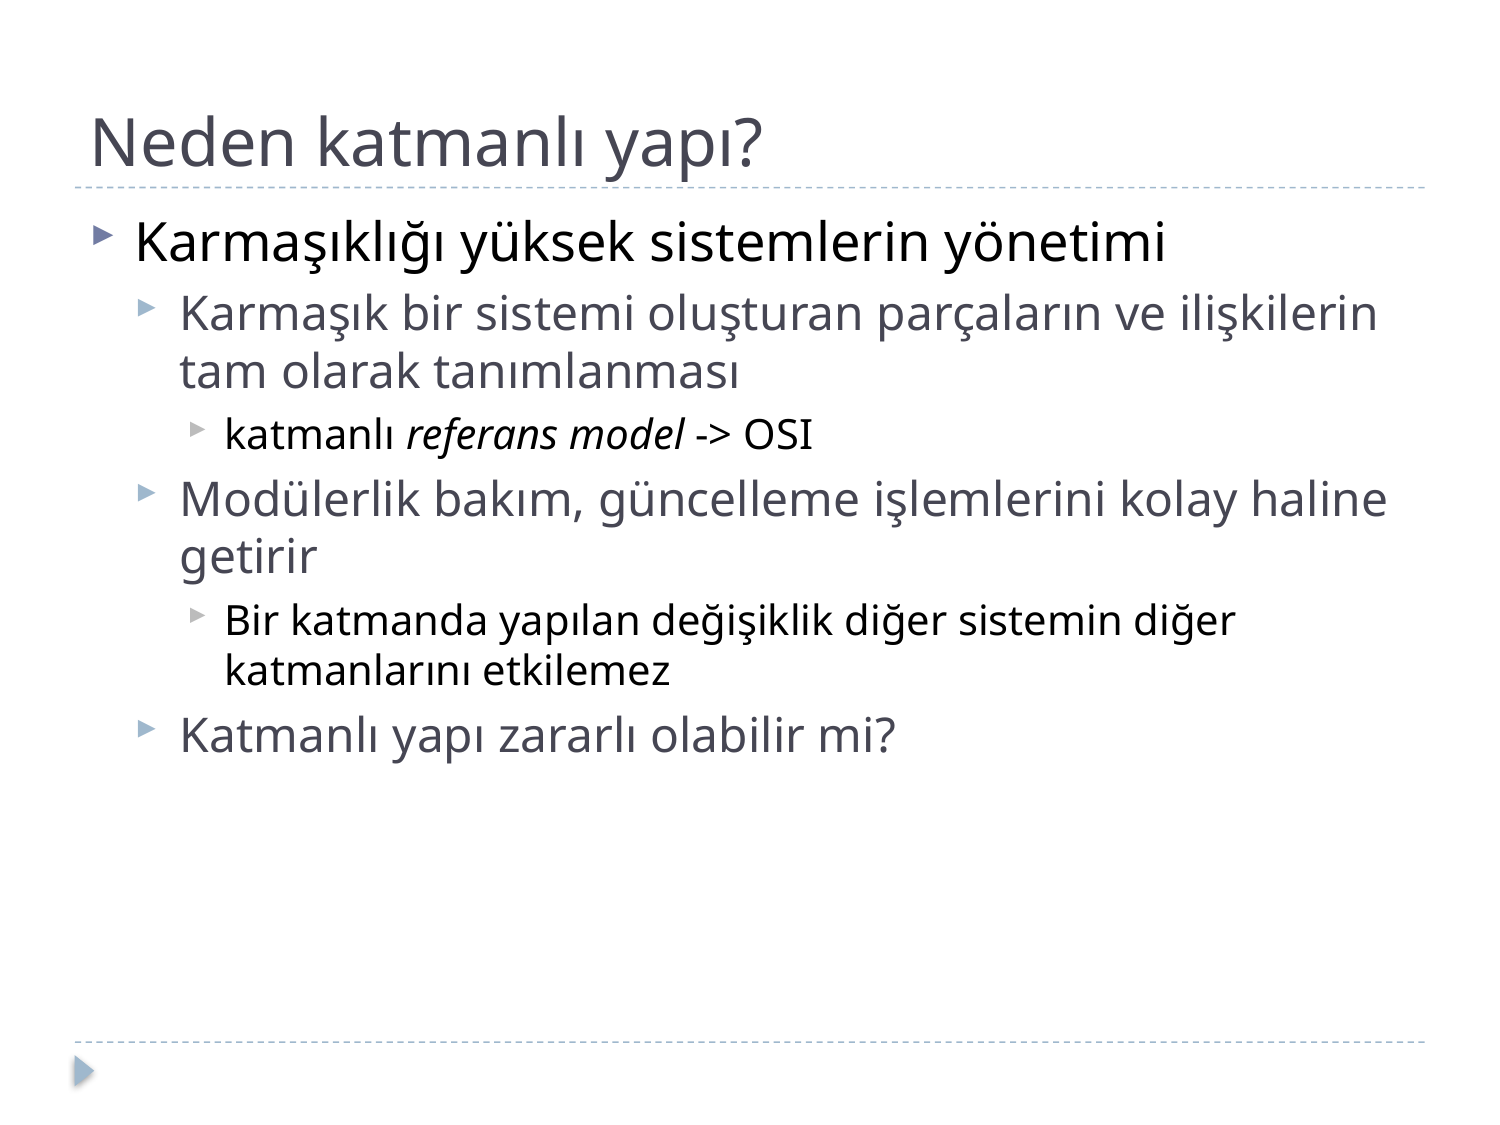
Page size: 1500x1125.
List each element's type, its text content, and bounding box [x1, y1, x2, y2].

title Neden katmanlı yapı? [75, 24, 1425, 188]
list Karmaşıklığı yüksek sistemlerin yönetimi Karmaşık bir sistemi oluşturan parçaların ve ilişkilerin tam olarak tanımlanması katmanlı referans model -> OSI Modülerlik bakım, güncelleme işlemlerini kolay haline getirir Bir katmanda yapılan değişiklik diğer sistemin diğer katmanlarını etkilemez Katmanlı yapı zararlı olabilir mi? [75, 200, 1425, 1010]
